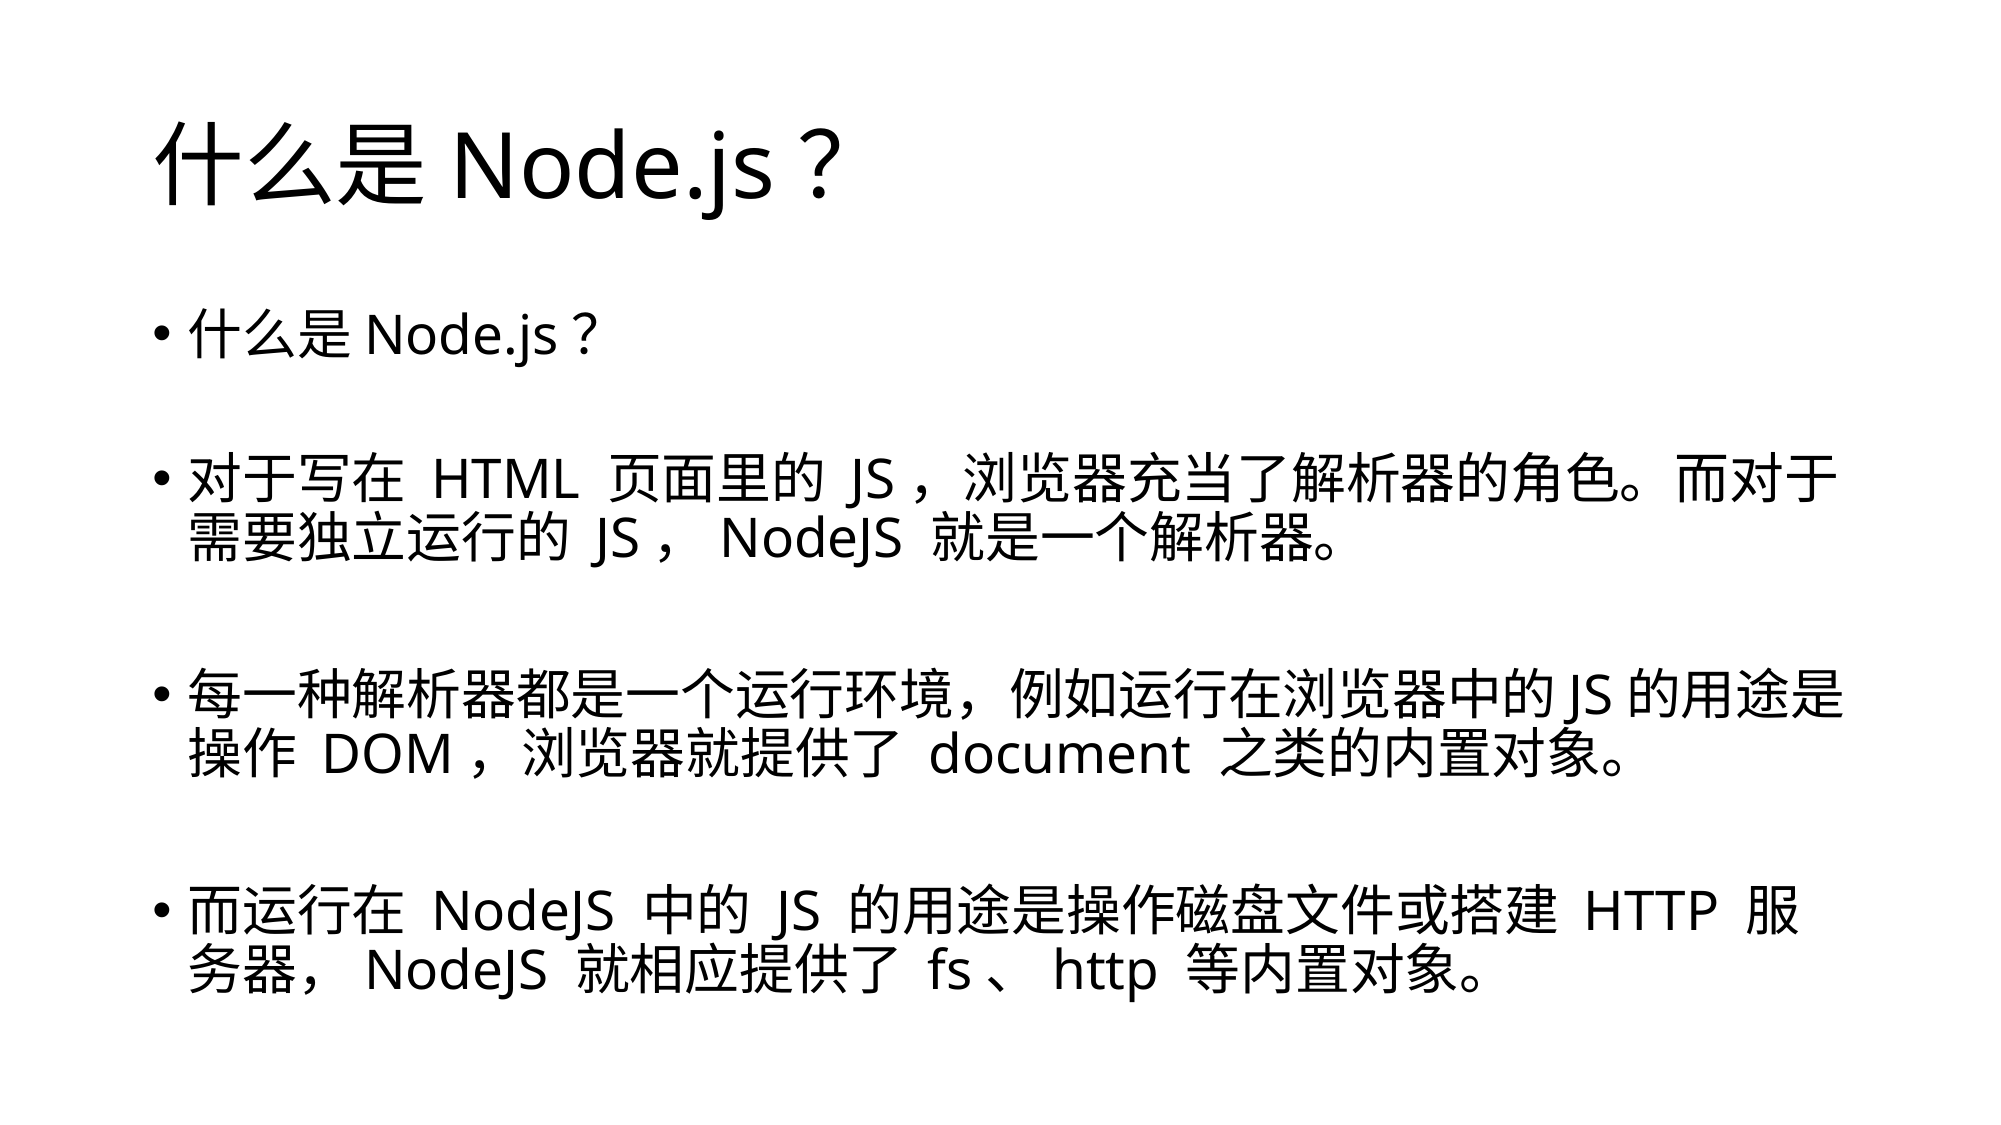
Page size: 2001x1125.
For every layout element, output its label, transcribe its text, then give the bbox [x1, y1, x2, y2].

title 什么是Node.js？ [137, 59, 1863, 278]
list 什么是Node.js？ 对于写在 HTML 页面里的 JS，浏览器充当了解析器的角色。而对于需要独立运行的 JS，NodeJS 就是一个解析器。 每一种解析器都是一个运行环境，例如运行在浏览器中的JS的用途是操作 DOM，浏览器就提供了 document 之类的内置对象。 而运行在 NodeJS 中的 JS 的用途是操作磁盘文件或搭建 HTTP 服务器，NodeJS 就相应提供了 fs、http 等内置对象。 [137, 299, 1863, 1014]
